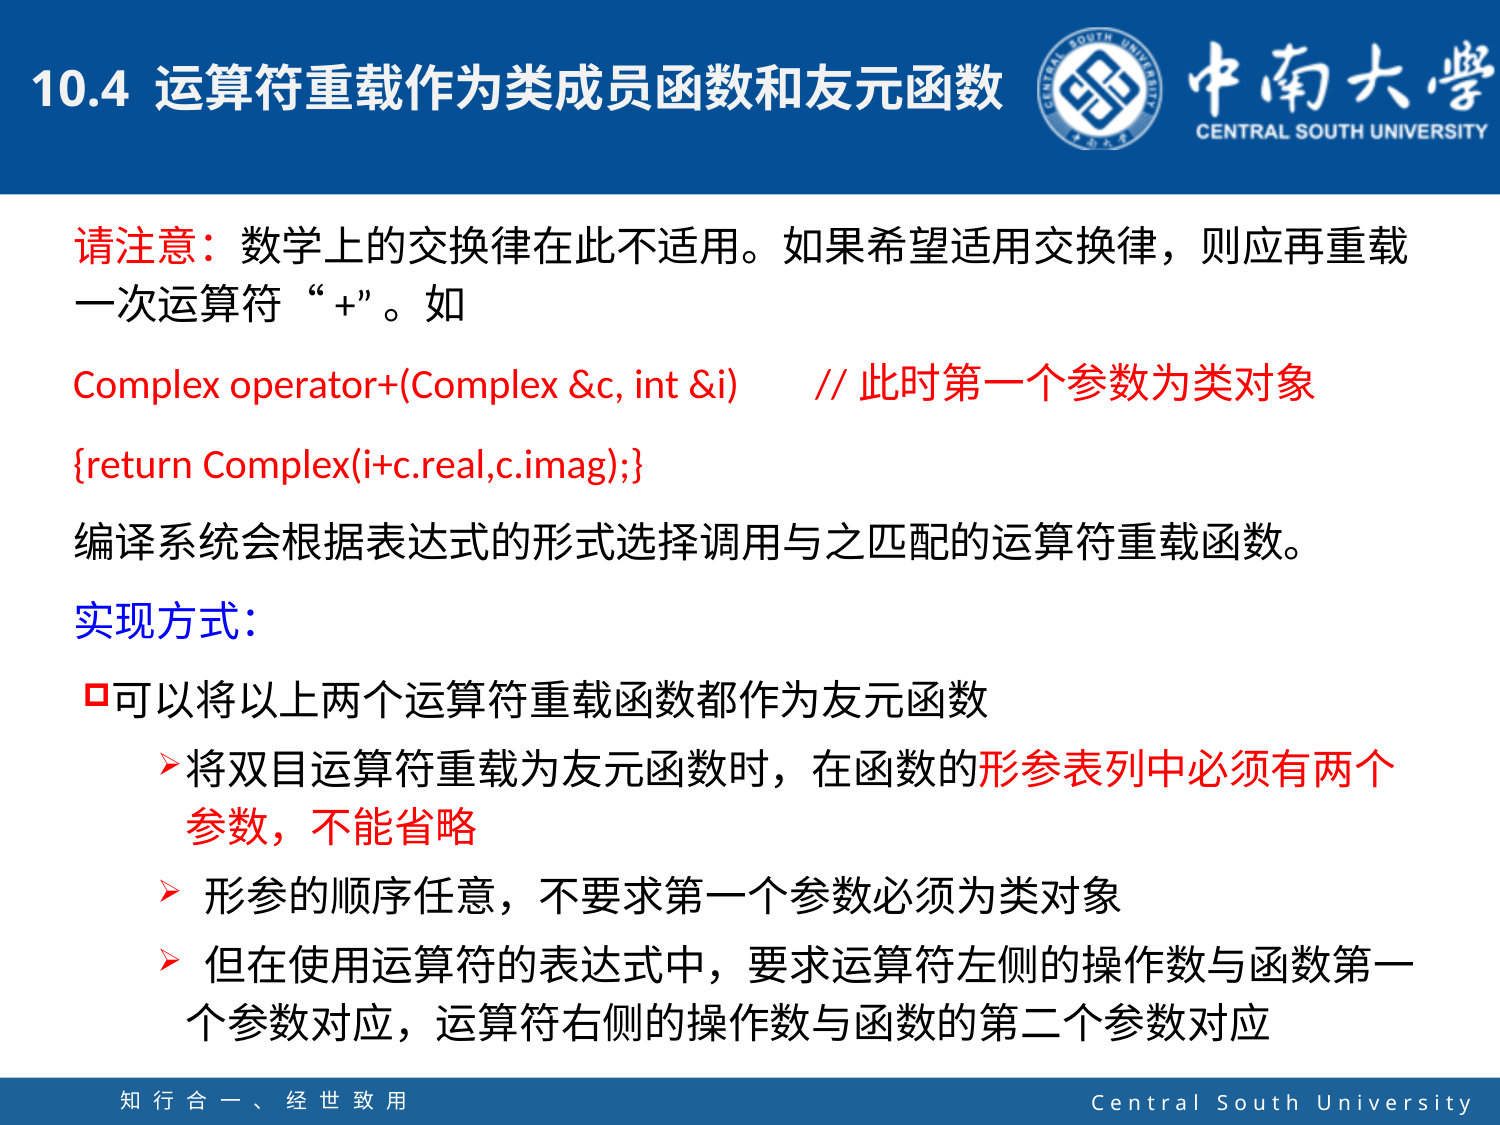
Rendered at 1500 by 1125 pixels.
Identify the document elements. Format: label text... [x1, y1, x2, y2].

text_box Central South University [1076, 1082, 1486, 1123]
picture [1030, 25, 1500, 155]
text_box [0, 1077, 1500, 1125]
text_box 知行合一、经世致用 [105, 1080, 423, 1120]
text_box 请注意：数学上的交换律在此不适用。如果希望适用交换律，则应再重载一次运算符“+”。如 Complex operator+(Complex &c, int &i) //此时第一个参数为类对象 {return Complex(i+c.real,c.imag);} 编译系统会根据表达式的形式选择调用与之匹配的运算符重载函数。 实现方式： 可以将以上两个运算符重载函数都作为友元函数 将双目运算符重载为友元函数时，在函数的形参表列中必须有两个参数，不能省略 形参的顺序任意，不要求第一个参数必须为类对象 但在使用运算符的表达式中，要求运算符左侧的操作数与函数第一个参数对应，运算符右侧的操作数与函数的第二个参数对应 [22, 204, 1449, 1063]
